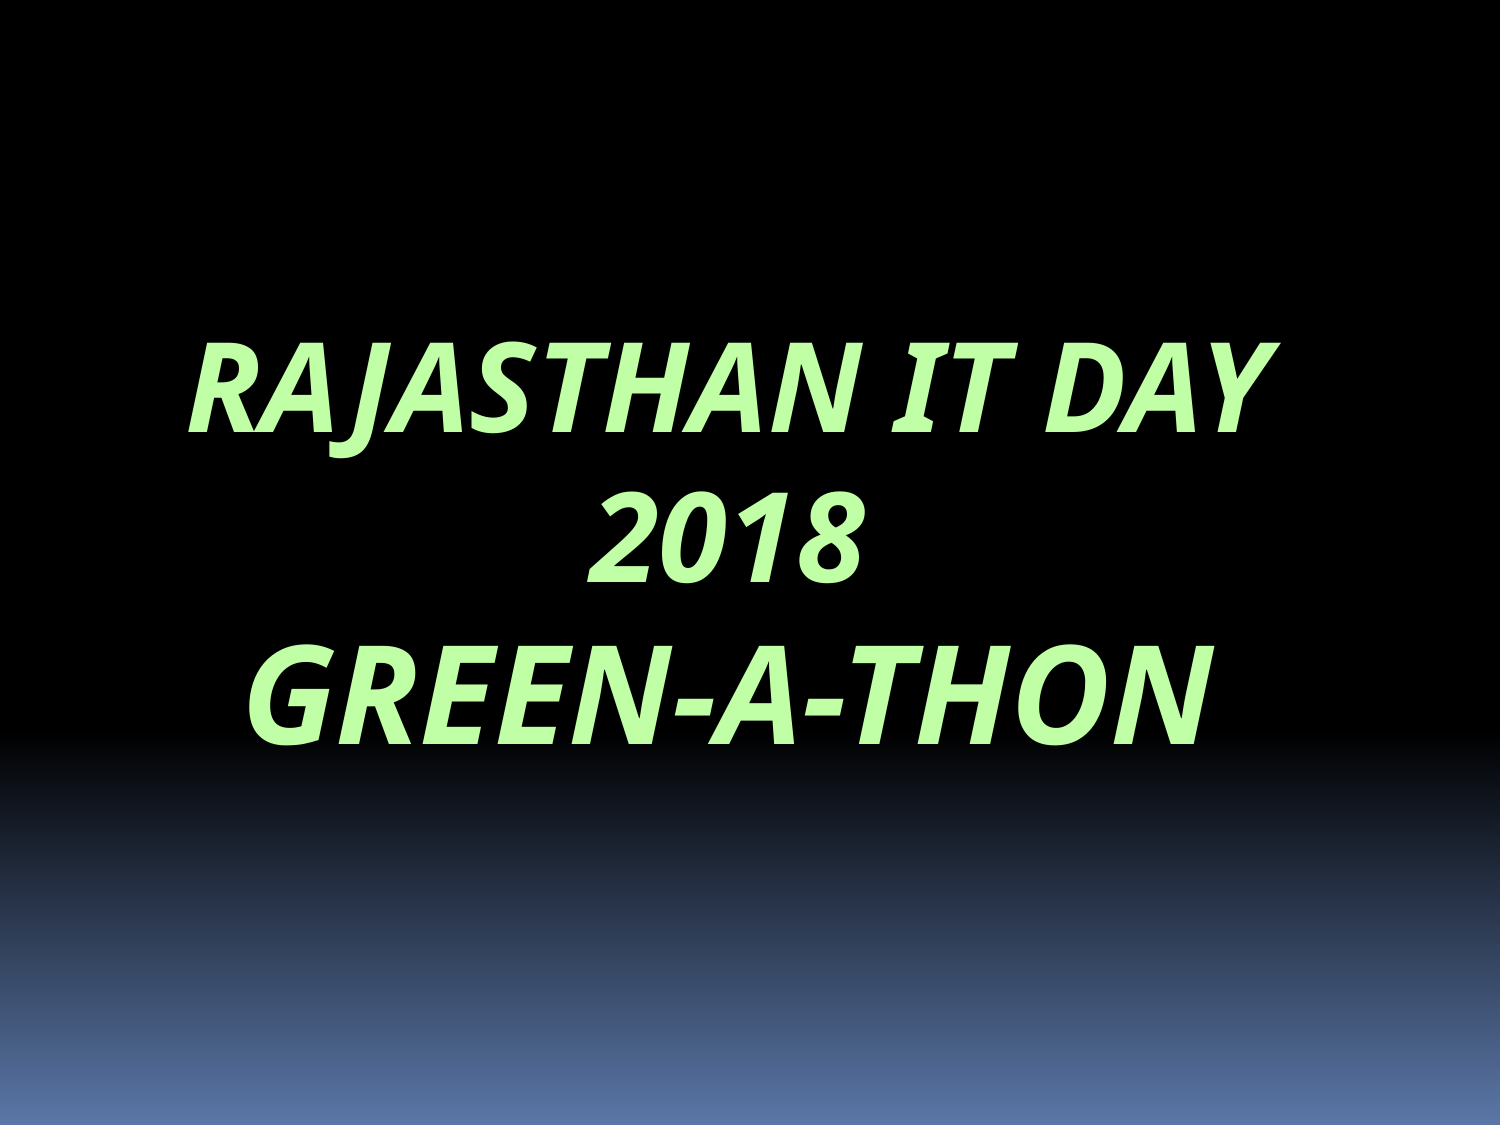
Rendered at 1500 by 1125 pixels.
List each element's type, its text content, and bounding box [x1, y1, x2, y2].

text_box RAJASTHAN IT DAY 2018 GREEN-A-THON [137, 299, 1319, 780]
